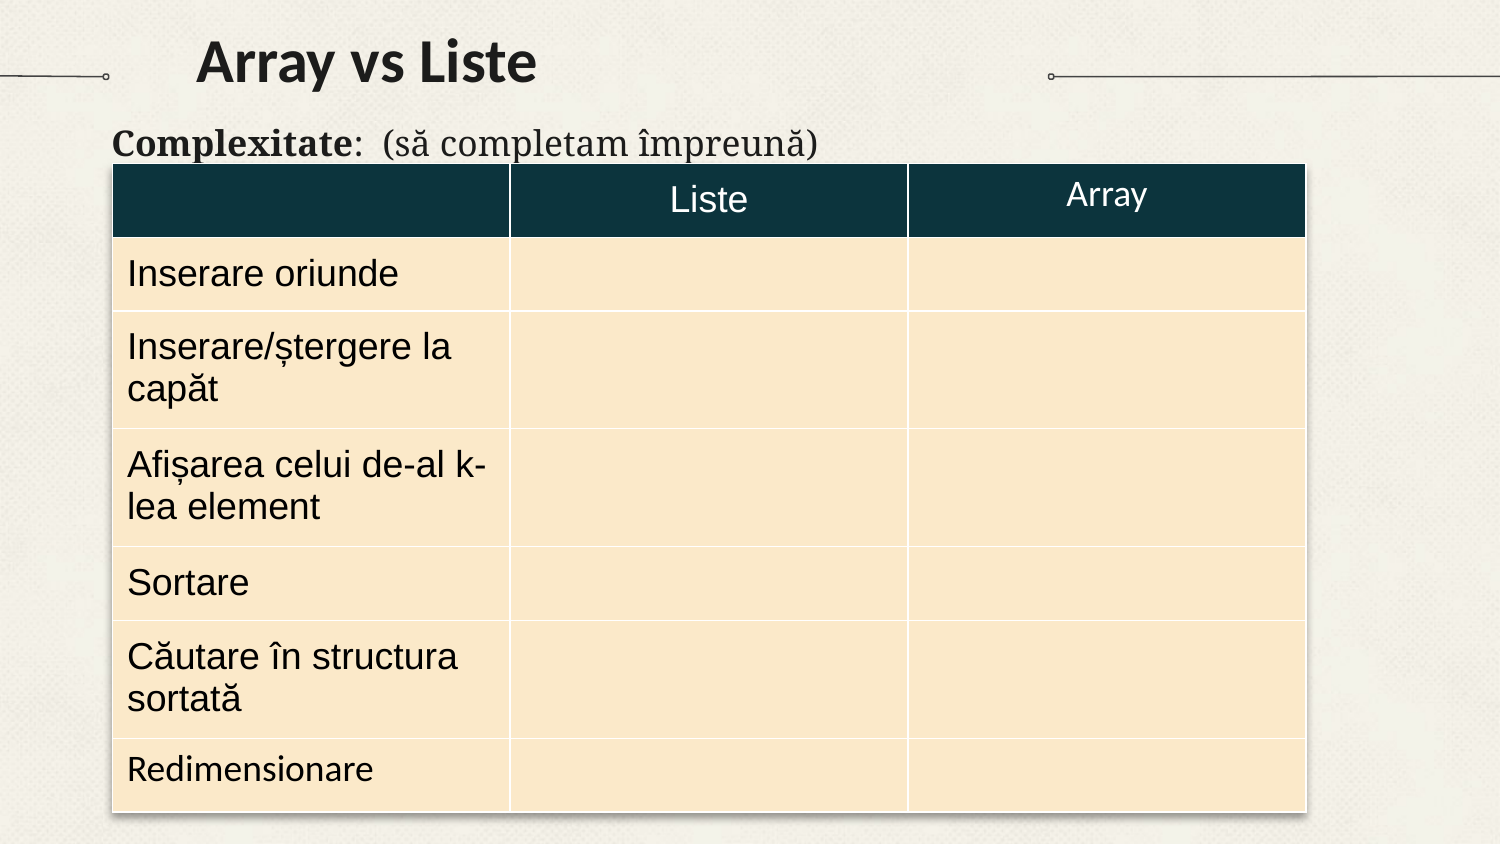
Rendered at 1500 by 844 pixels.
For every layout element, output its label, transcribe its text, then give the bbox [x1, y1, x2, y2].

table_cell [909, 739, 1305, 811]
list Complexitate: (să completam împreună) [96, 103, 1494, 741]
table_cell [511, 429, 907, 546]
table_cell [511, 312, 907, 428]
table_cell [909, 238, 1305, 310]
table_cell [511, 238, 907, 310]
table_header Array [909, 164, 1305, 237]
table_cell [909, 621, 1305, 738]
table_header Liste [511, 164, 907, 237]
table_cell Sortare [113, 547, 509, 620]
table_cell [909, 547, 1305, 620]
table_cell Afișarea celui de-al k-lea element [113, 429, 509, 546]
table_cell [909, 312, 1305, 428]
title Array vs Liste [181, 20, 1500, 137]
table_cell [511, 621, 907, 738]
table_cell [909, 429, 1305, 546]
table_cell Inserare oriunde [113, 238, 509, 310]
table_cell [511, 547, 907, 620]
table_cell [511, 739, 907, 811]
picture [0, 0, 1500, 844]
table_cell Redimensionare [113, 739, 509, 811]
table_header [113, 164, 509, 237]
table_cell Inserare/ștergere la capăt [113, 312, 509, 428]
table_cell Căutare în structura sortată [113, 621, 509, 738]
